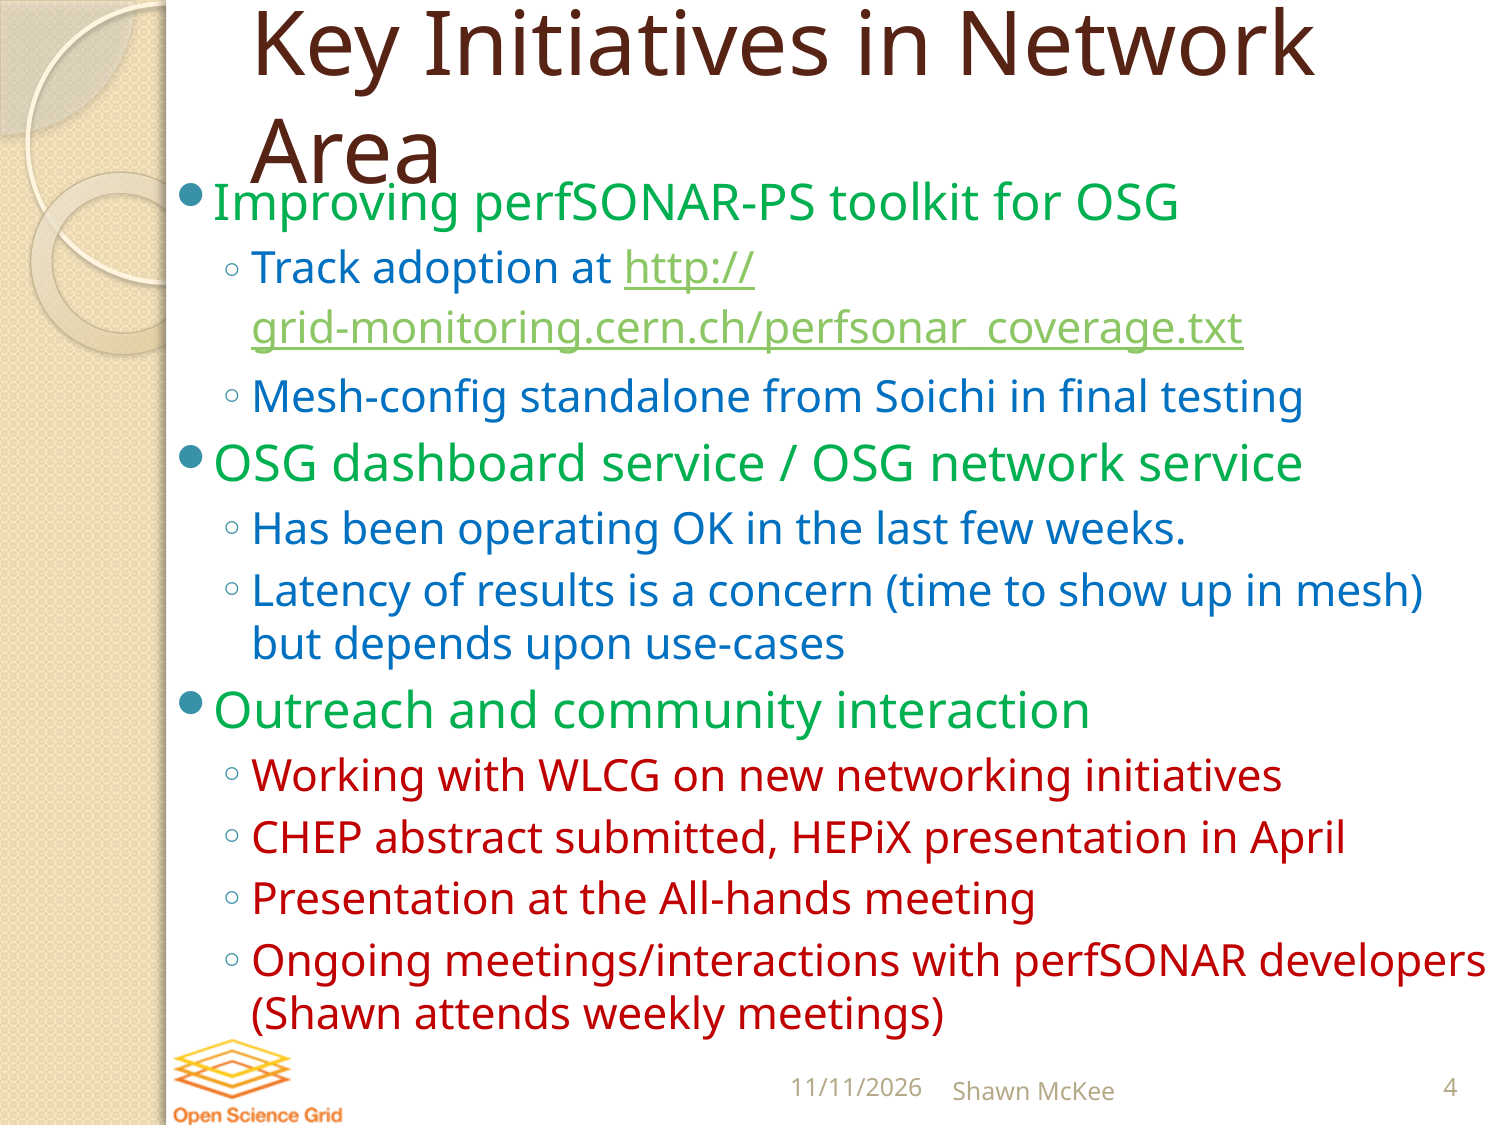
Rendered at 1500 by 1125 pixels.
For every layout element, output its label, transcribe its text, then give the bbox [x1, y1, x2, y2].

list Improving perfSONAR-PS toolkit for OSG Track adoption at http://grid-monitoring.cern.ch/perfsonar_coverage.txt Mesh-config standalone from Soichi in final testing OSG dashboard service / OSG network service Has been operating OK in the last few weeks. Latency of results is a concern (time to show up in mesh) but depends upon use-cases Outreach and community interaction Working with WLCG on new networking initiatives CHEP abstract submitted, HEPiX presentation in April Presentation at the All-hands meeting Ongoing meetings/interactions with perfSONAR developers (Shawn attends weekly meetings) [150, 162, 1500, 1063]
footer Shawn McKee [937, 1034, 1413, 1113]
picture [150, 1063, 385, 1125]
slide_number 4 [1413, 1034, 1488, 1113]
title Key Initiatives in Network Area [235, 0, 1466, 162]
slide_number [587, 1034, 937, 1113]
